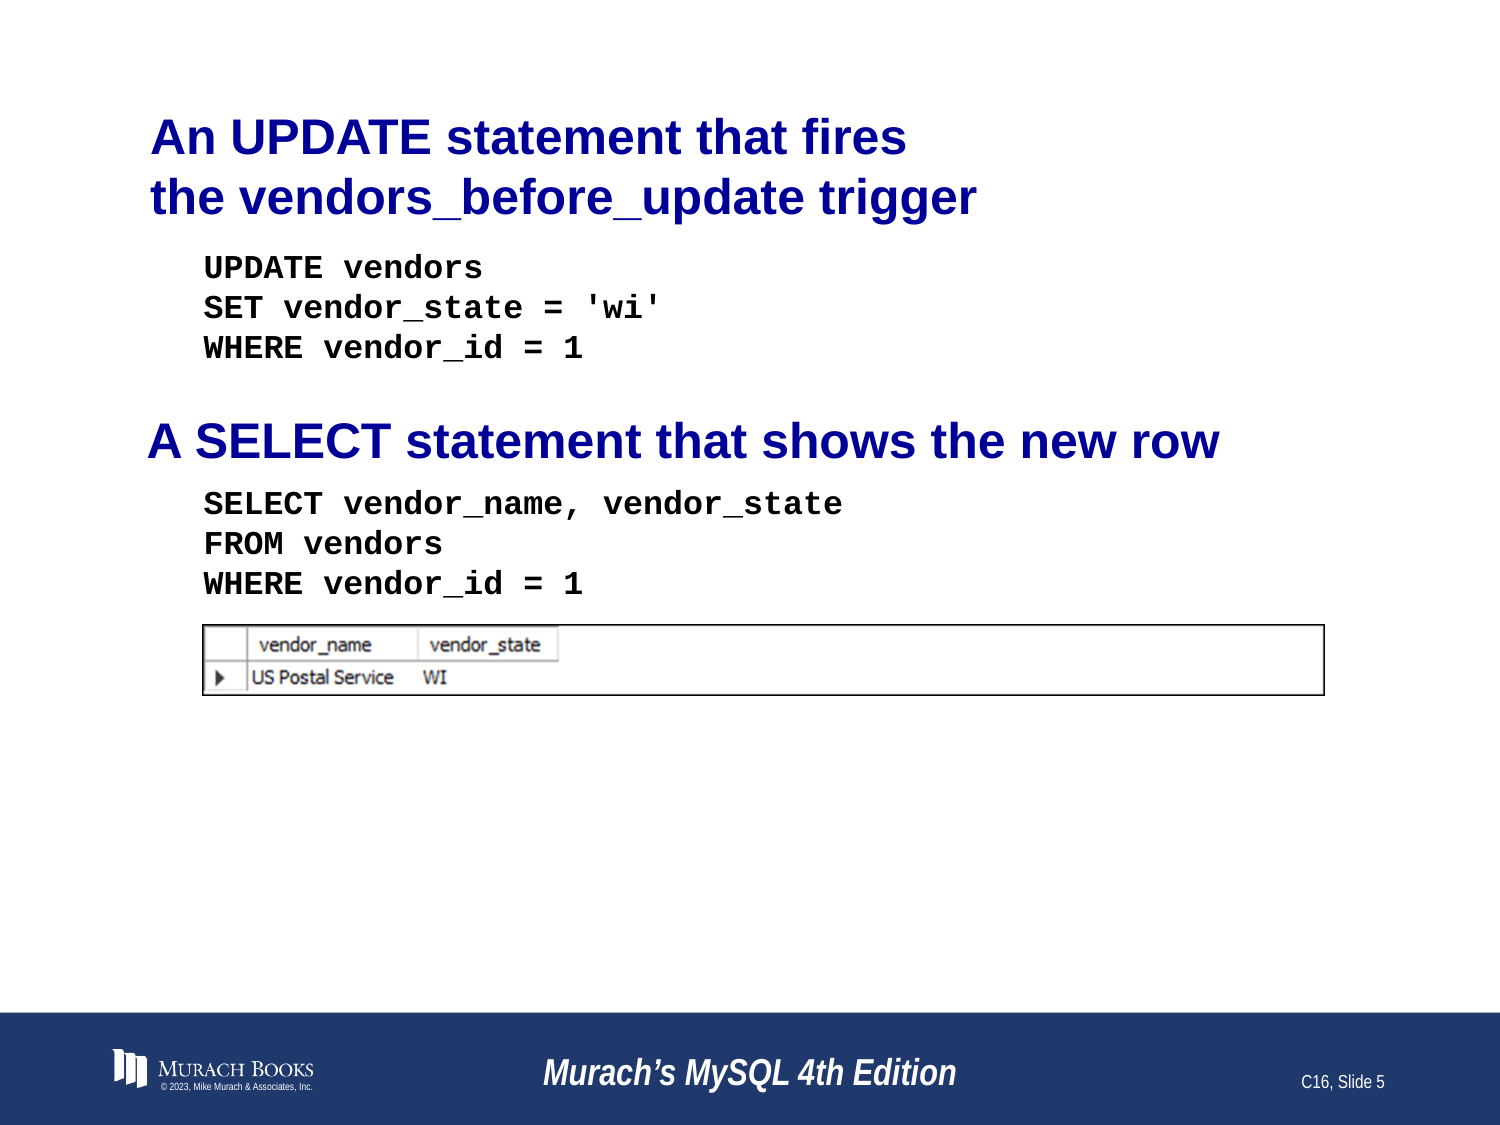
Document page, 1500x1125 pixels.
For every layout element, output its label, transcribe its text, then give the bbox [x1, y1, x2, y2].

slide_number C16, Slide 5 [1087, 1025, 1400, 1100]
footer © 2023, Mike Murach & Associates, Inc. [12, 1025, 450, 1100]
list UPDATE vendors SET vendor_state = 'wi' WHERE vendor_id = 1 A SELECT statement that shows the new row SELECT vendor_name, vendor_state FROM vendors WHERE vendor_id = 1 [131, 237, 1345, 663]
slide_number Murach’s MySQL 4th Edition [450, 1025, 1050, 1100]
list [202, 624, 1326, 697]
title An UPDATE statement that fires the vendors_before_update trigger [150, 103, 1350, 225]
